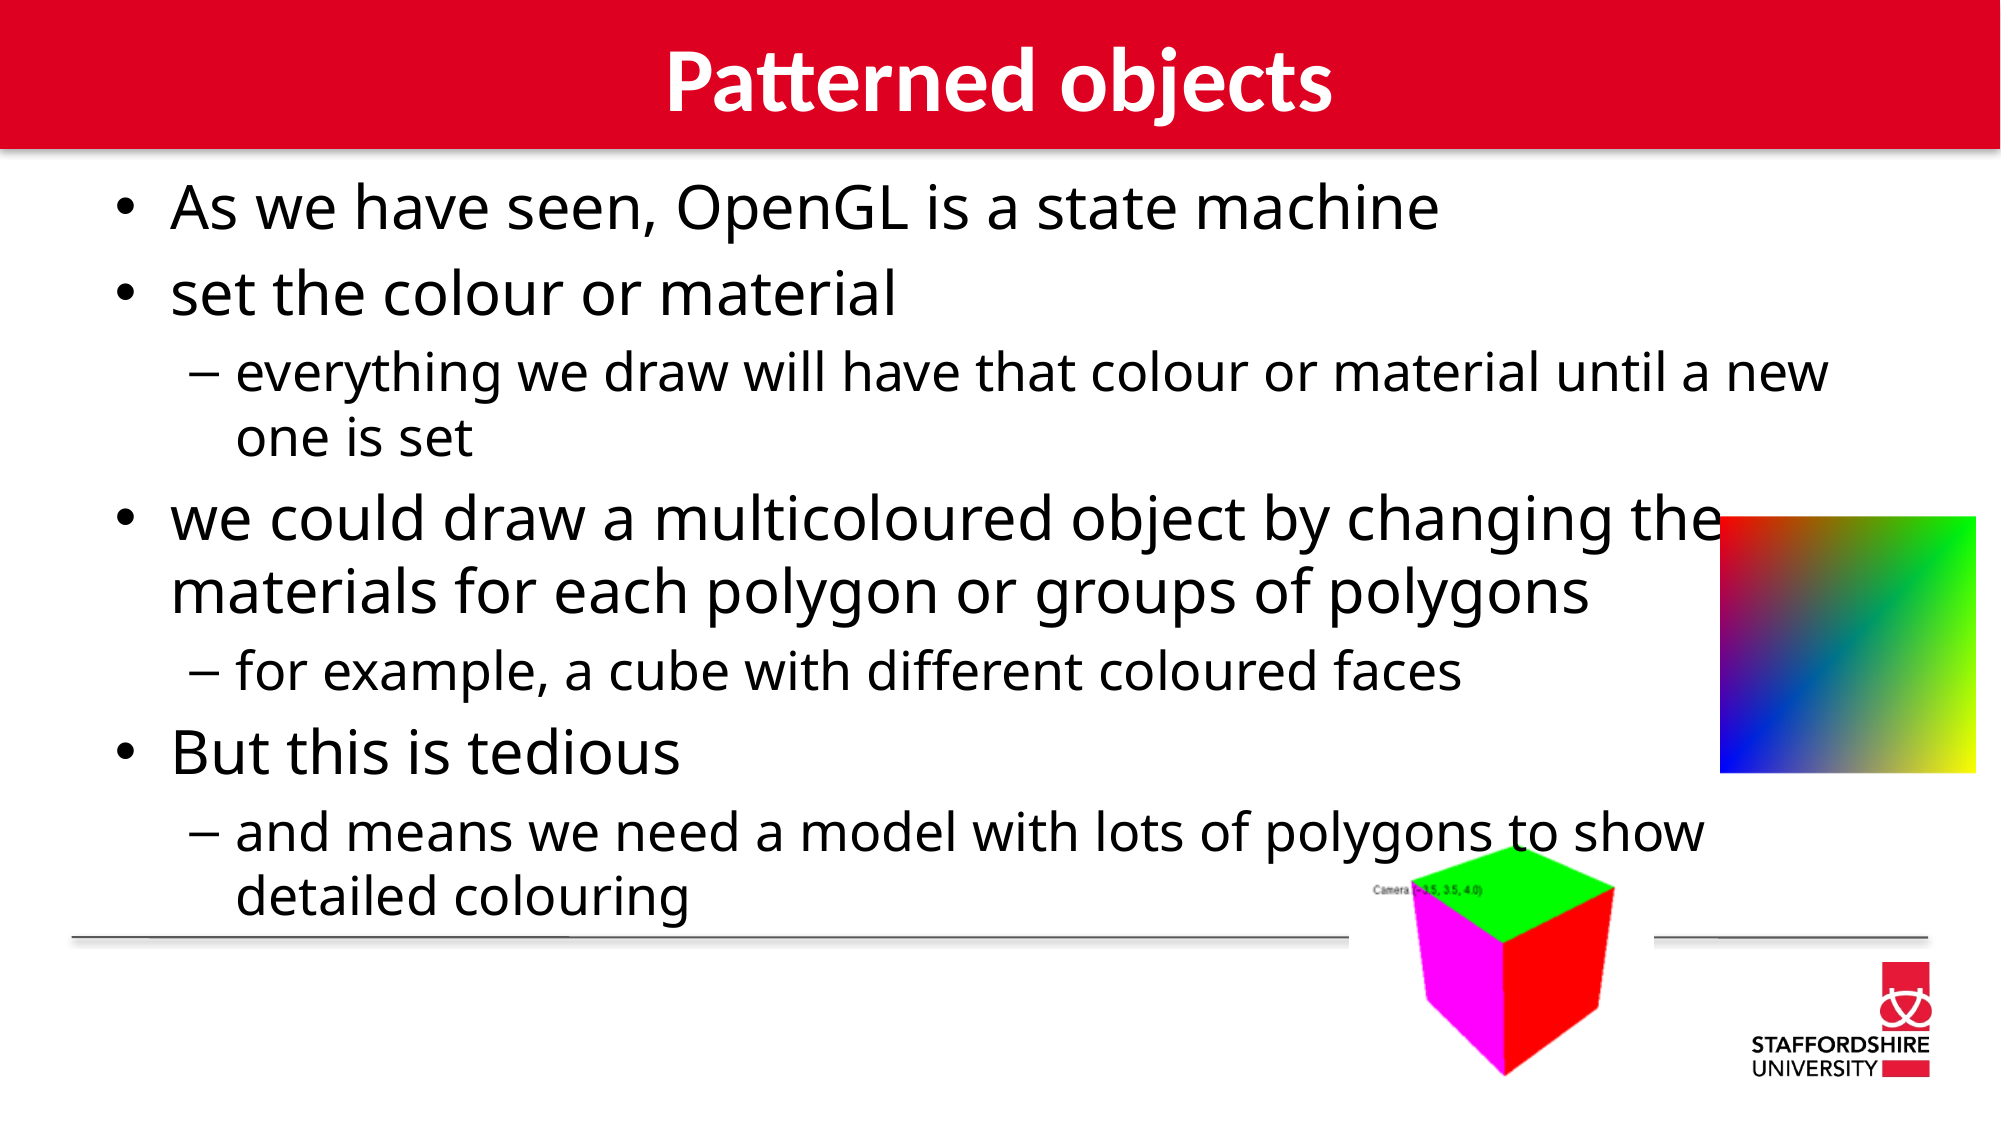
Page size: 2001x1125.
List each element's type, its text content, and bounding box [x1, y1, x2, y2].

title Patterned objects [99, 0, 1900, 149]
picture [1720, 514, 1976, 775]
picture [1349, 810, 1654, 1107]
list As we have seen, OpenGL is a state machine set the colour or material everything we draw will have that colour or material until a new one is set we could draw a multicoloured object by changing the materials for each polygon or groups of polygons for example, a cube with different coloured faces But this is tedious and means we need a model with lots of polygons to show detailed colouring [99, 160, 1900, 941]
picture [1752, 962, 1934, 1091]
